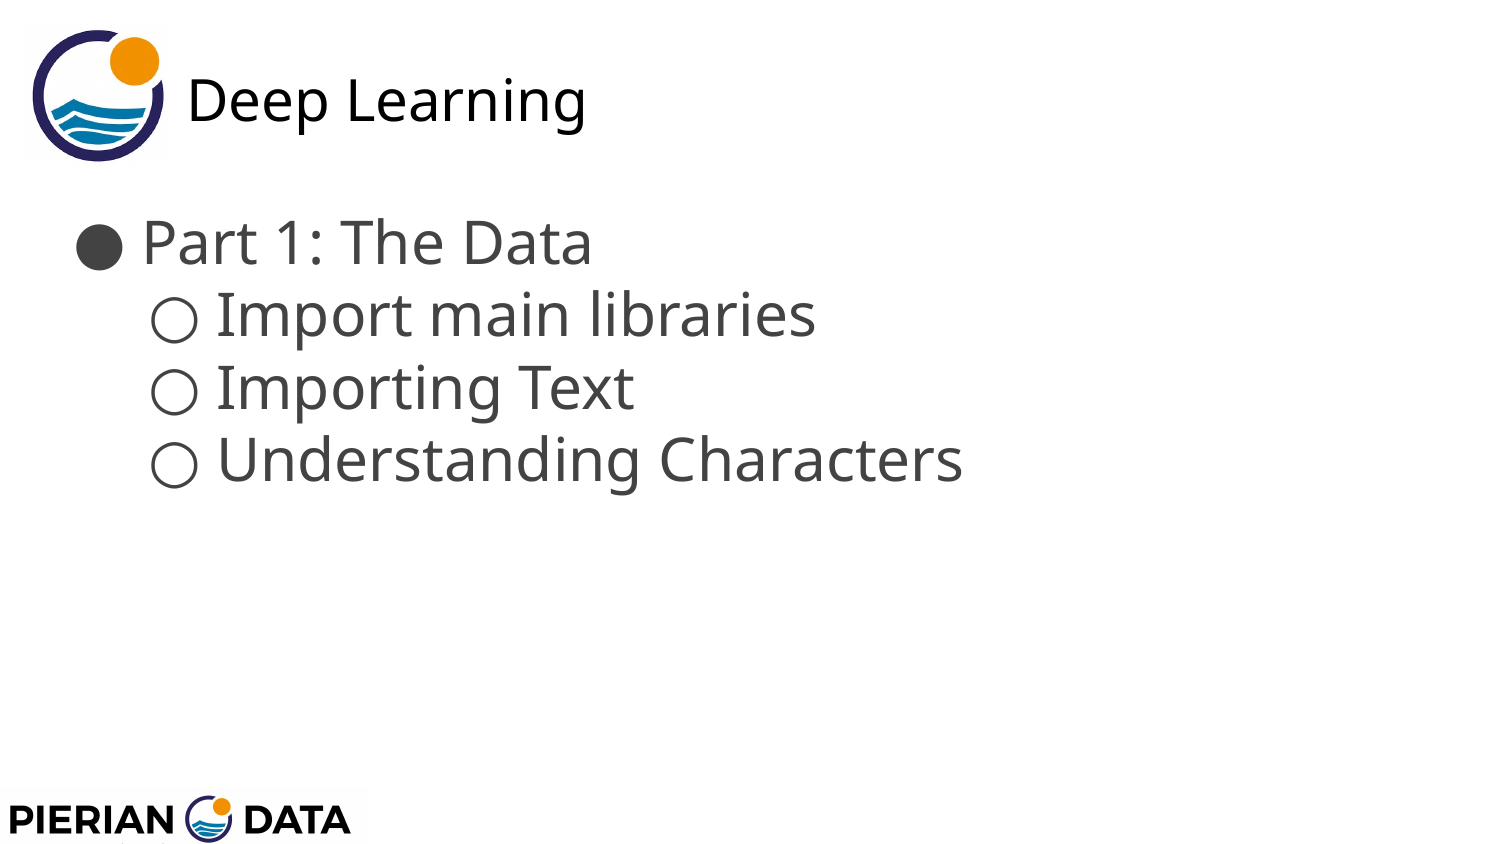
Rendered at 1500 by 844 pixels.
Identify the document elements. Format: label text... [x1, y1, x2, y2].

title Deep Learning [176, 48, 1449, 143]
list Part 1: The Data Import main libraries Importing Text Understanding Characters [51, 189, 1476, 750]
picture [0, 787, 368, 844]
picture [24, 24, 172, 167]
